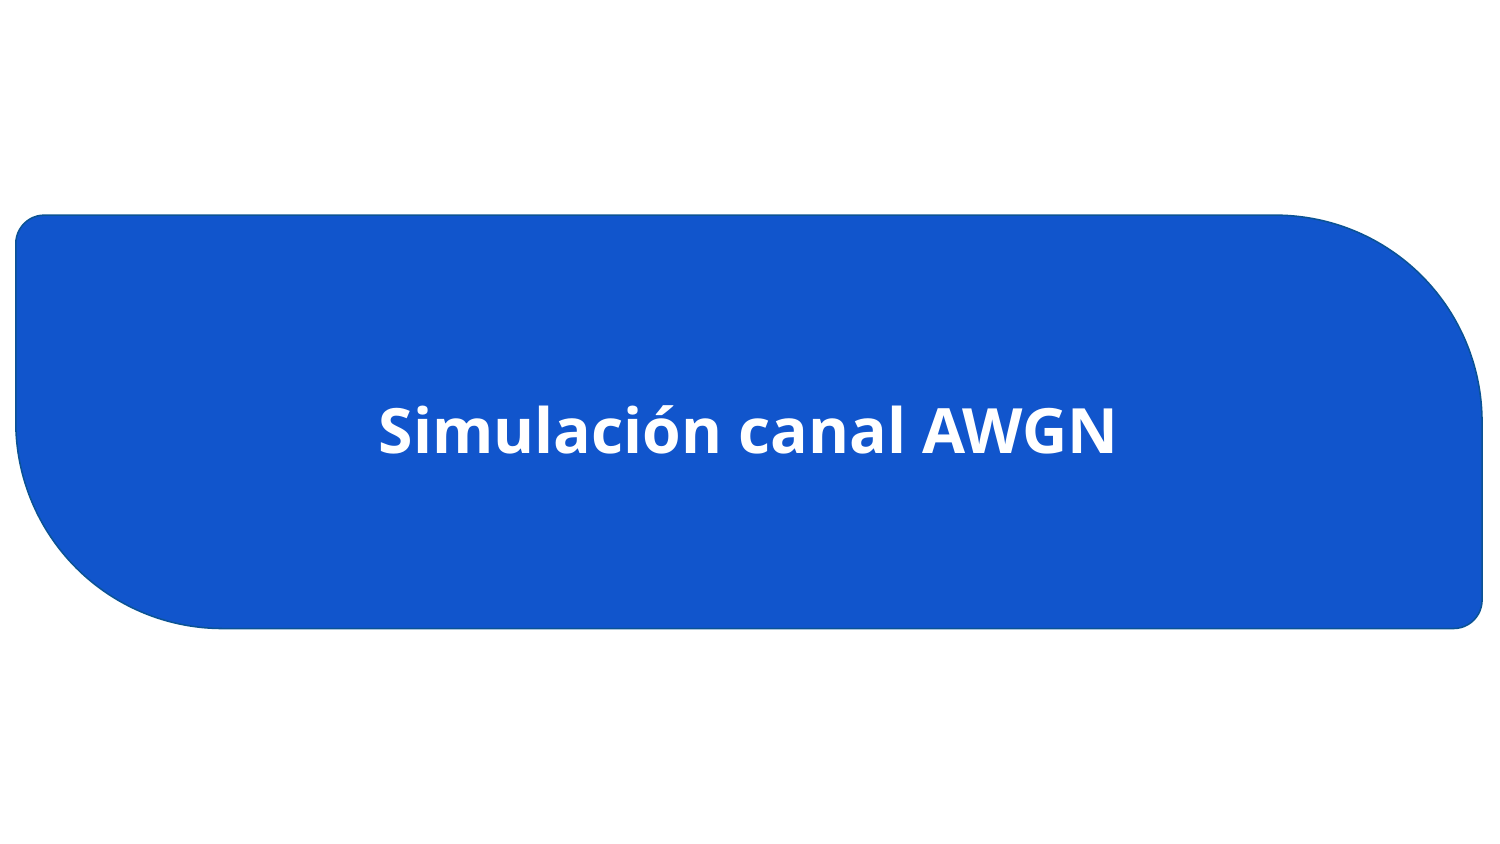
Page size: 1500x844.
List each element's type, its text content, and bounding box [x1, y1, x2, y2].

text_box Simulación canal AWGN [15, 215, 1483, 629]
